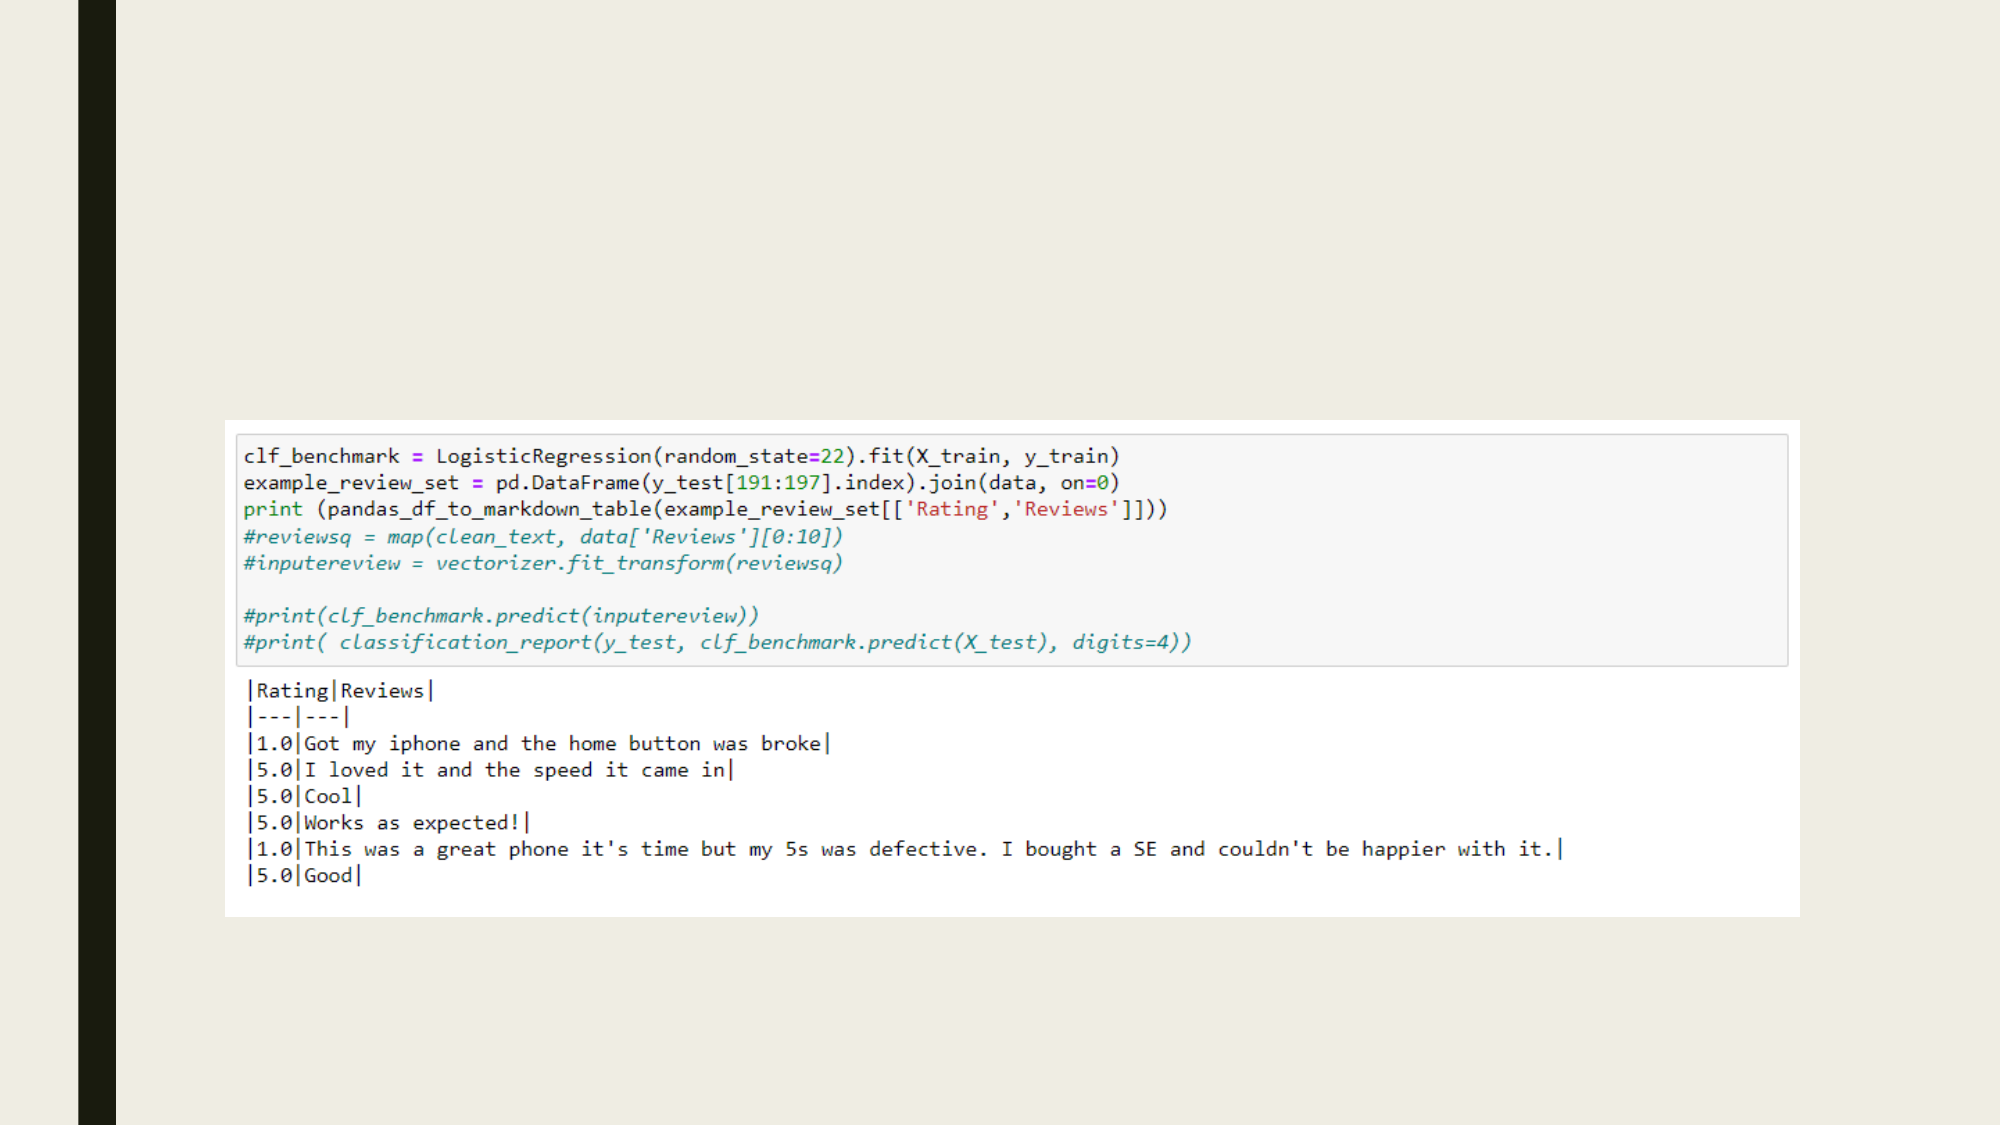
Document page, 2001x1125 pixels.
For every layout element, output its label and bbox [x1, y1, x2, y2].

list [224, 419, 1801, 918]
